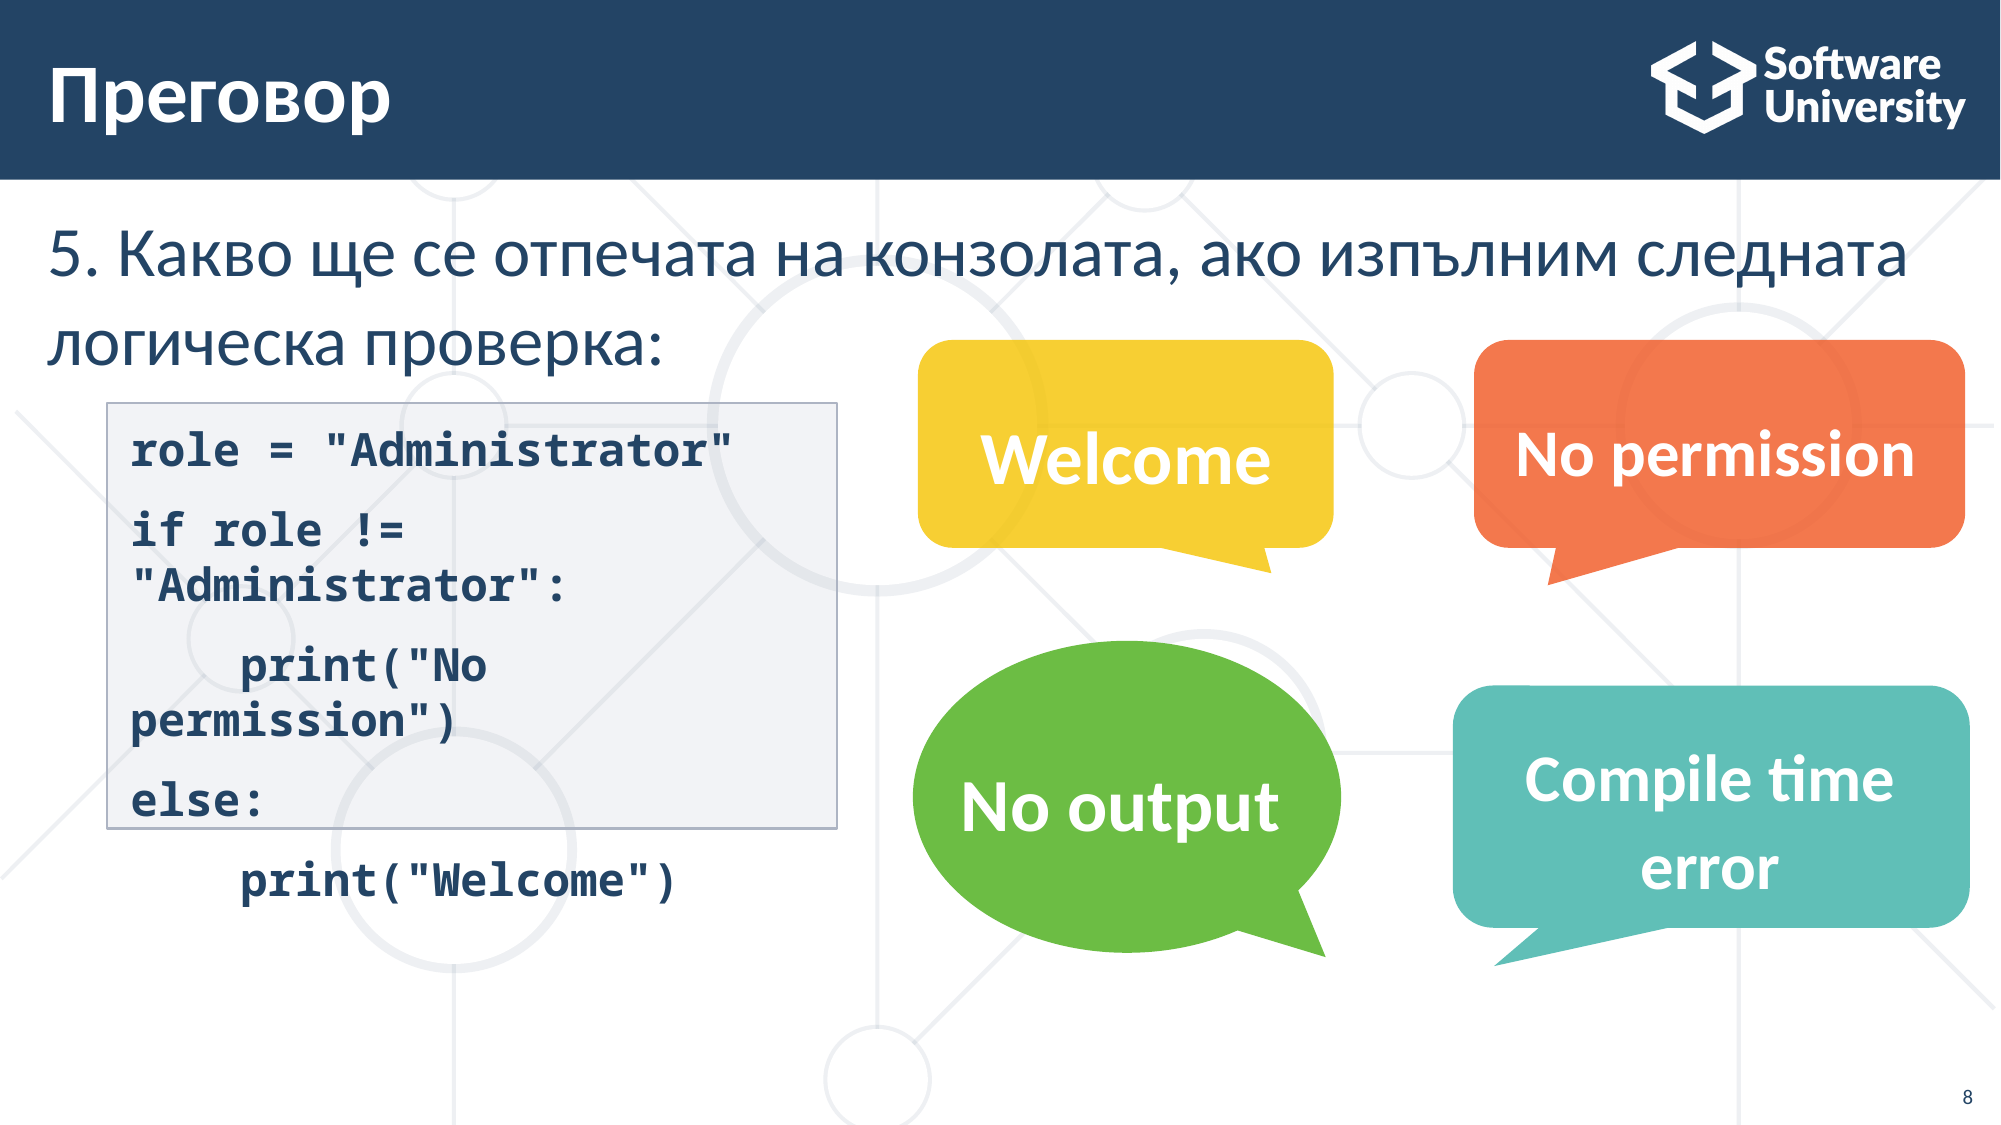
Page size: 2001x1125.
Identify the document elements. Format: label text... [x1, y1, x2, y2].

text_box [917, 339, 1334, 549]
picture [1651, 41, 1966, 134]
text_box 8 [1927, 1067, 1989, 1117]
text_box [1473, 339, 1991, 549]
list 5. Какво ще се отпечата на конзолата, ако изпълним следната логическа проверка: [30, 195, 1968, 1046]
list role = "Administrator" if role != "Administrator": print("No permission") else: print("Welcome") [106, 402, 838, 830]
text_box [1452, 685, 1970, 928]
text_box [861, 640, 1342, 954]
title Преговор [31, 16, 1625, 162]
